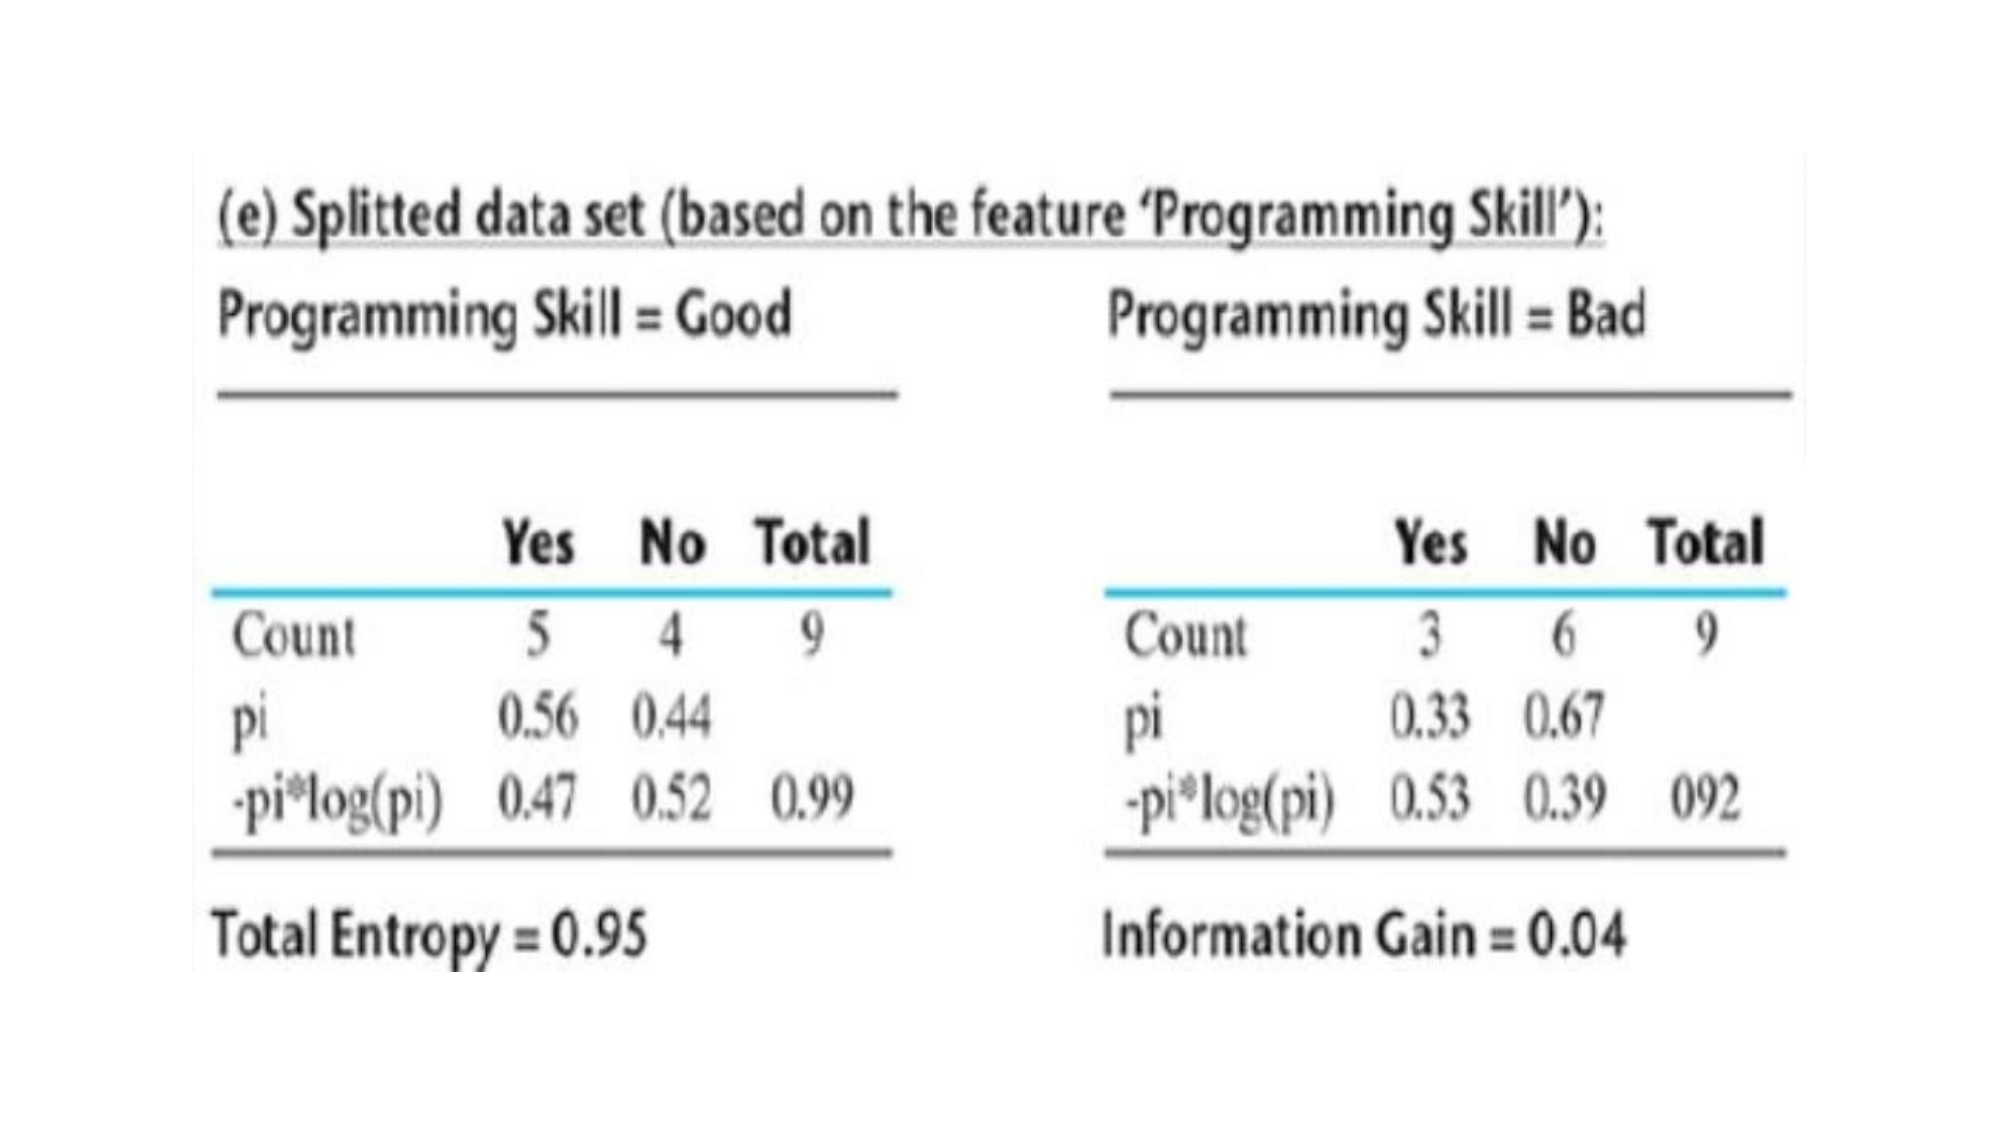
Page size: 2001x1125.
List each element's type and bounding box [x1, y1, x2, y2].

picture [192, 152, 1808, 973]
